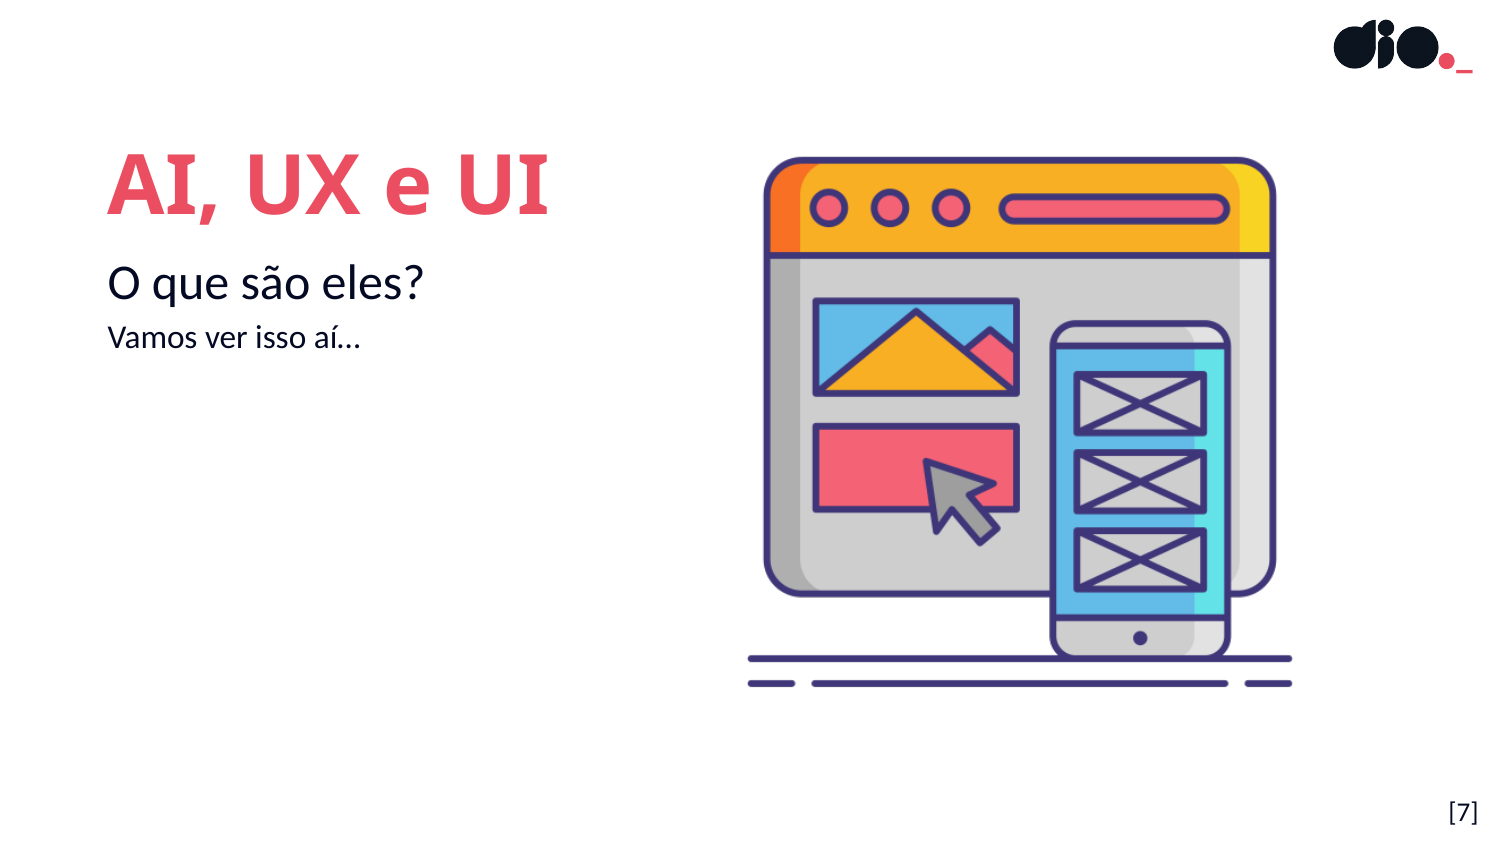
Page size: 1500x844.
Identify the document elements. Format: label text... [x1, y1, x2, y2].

picture [1333, 19, 1473, 74]
slide_number [7] [1403, 779, 1494, 844]
text_box Vamos ver isso aí… [92, 300, 570, 365]
text_box O que são eles? [92, 243, 632, 308]
text_box AI, UX e UI [92, 104, 1408, 243]
picture [729, 132, 1310, 712]
